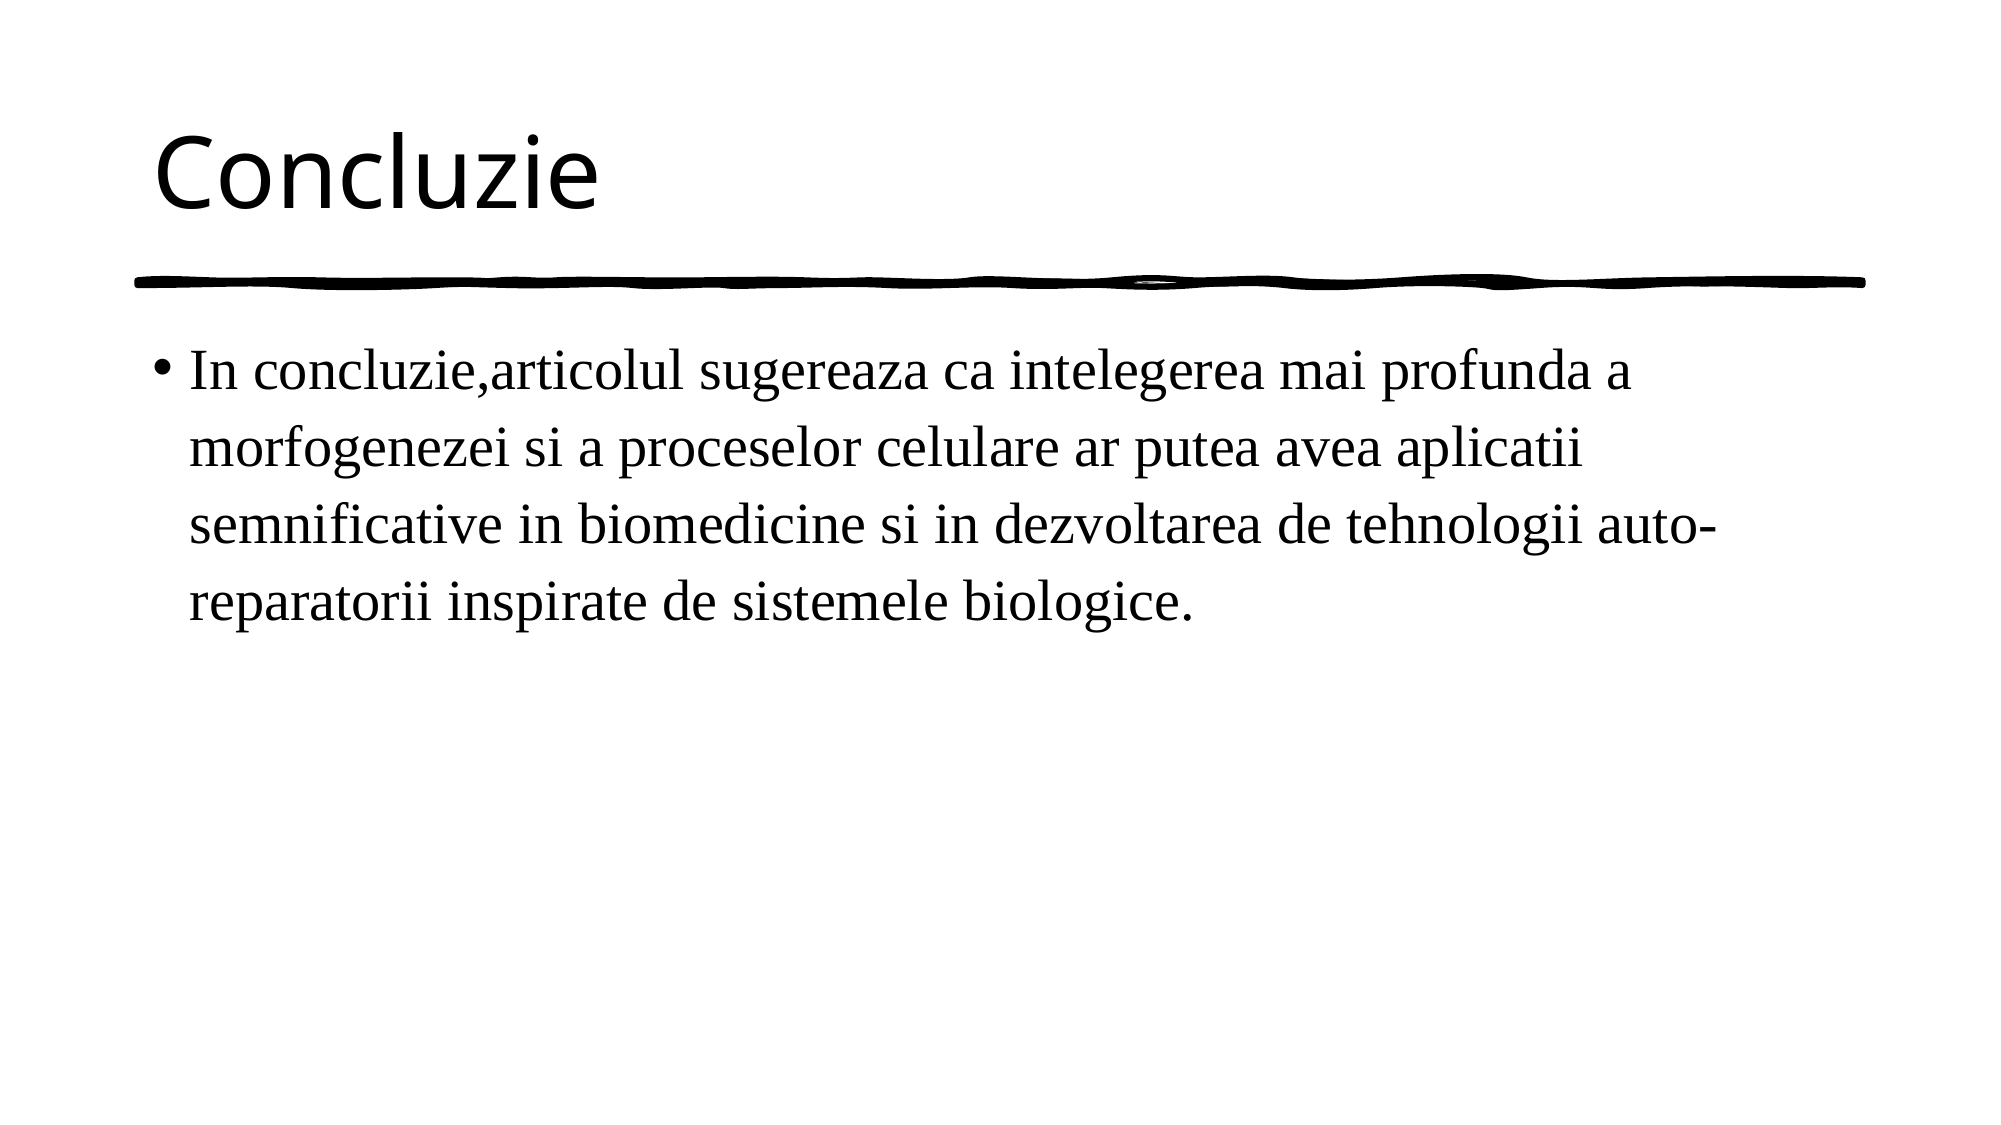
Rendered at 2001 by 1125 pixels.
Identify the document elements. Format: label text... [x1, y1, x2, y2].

title Concluzie [137, 59, 1863, 278]
list In concluzie,articolul sugereaza ca intelegerea mai profunda a morfogenezei si a proceselor celulare ar putea avea aplicatii semnificative in biomedicine si in dezvoltarea de tehnologii auto-reparatorii inspirate de sistemele biologice. [137, 316, 1863, 1014]
